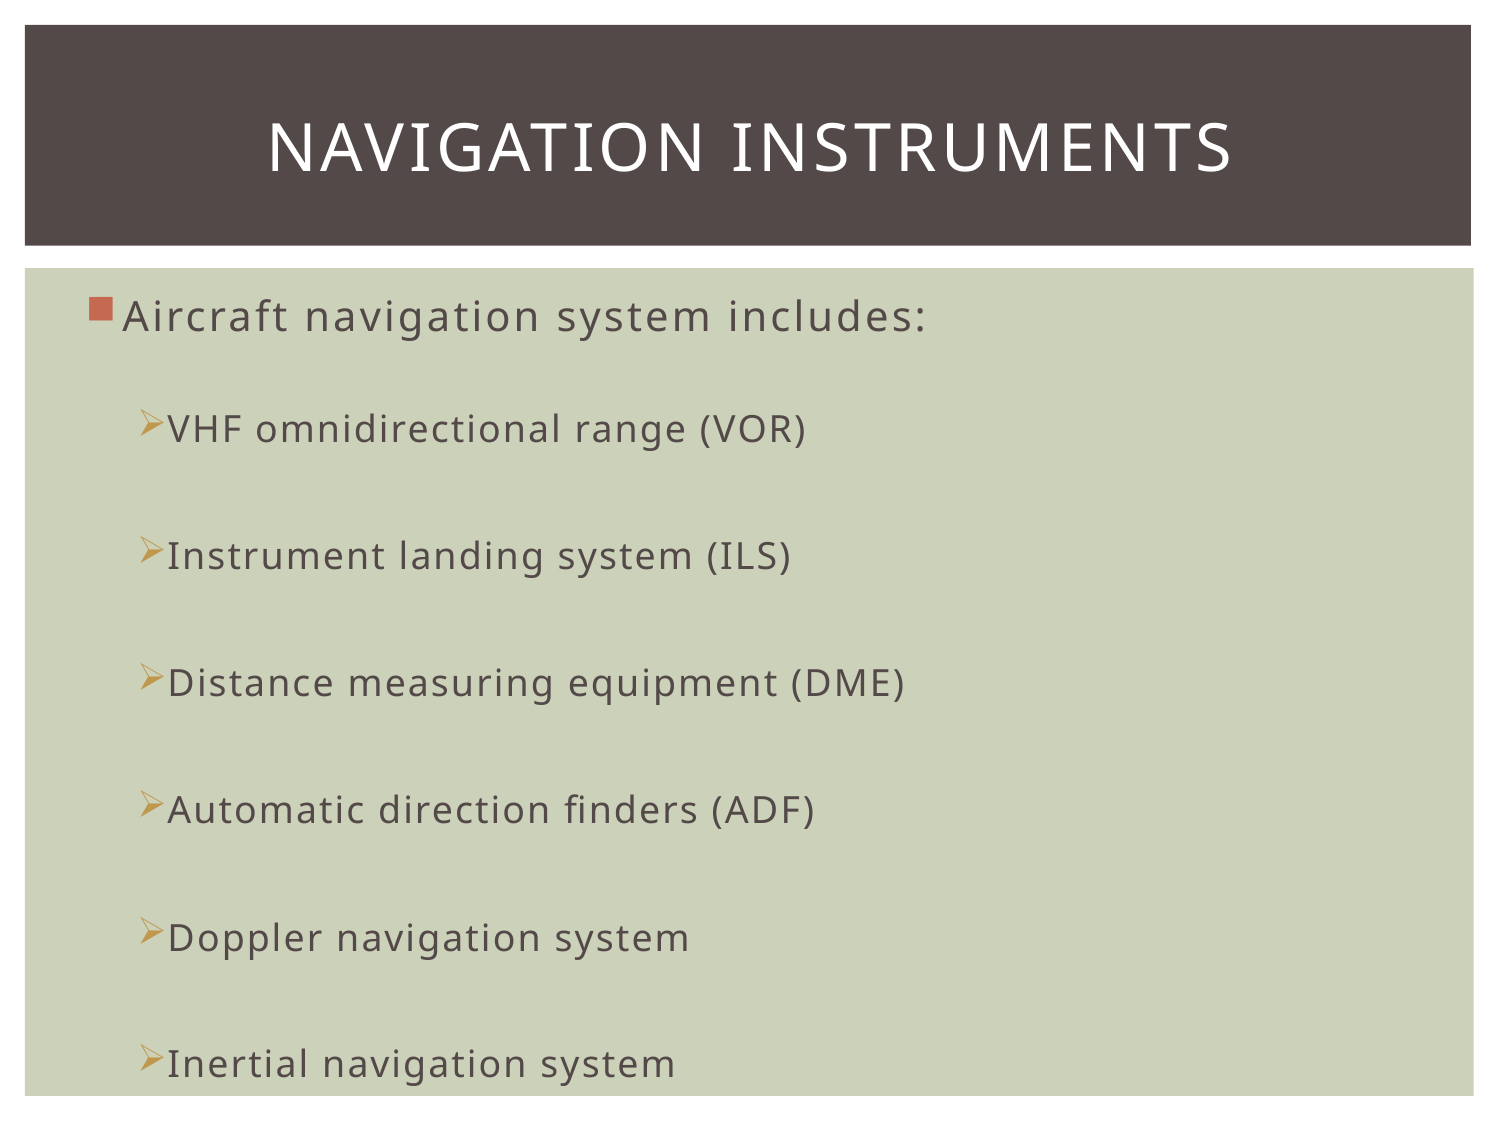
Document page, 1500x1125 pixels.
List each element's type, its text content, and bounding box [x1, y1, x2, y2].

list Aircraft navigation system includes: VHF omnidirectional range (VOR) Instrument landing system (ILS) Distance measuring equipment (DME) Automatic direction finders (ADF) Doppler navigation system Inertial navigation system [62, 281, 1442, 1005]
title Navigation instruments [62, 58, 1438, 232]
